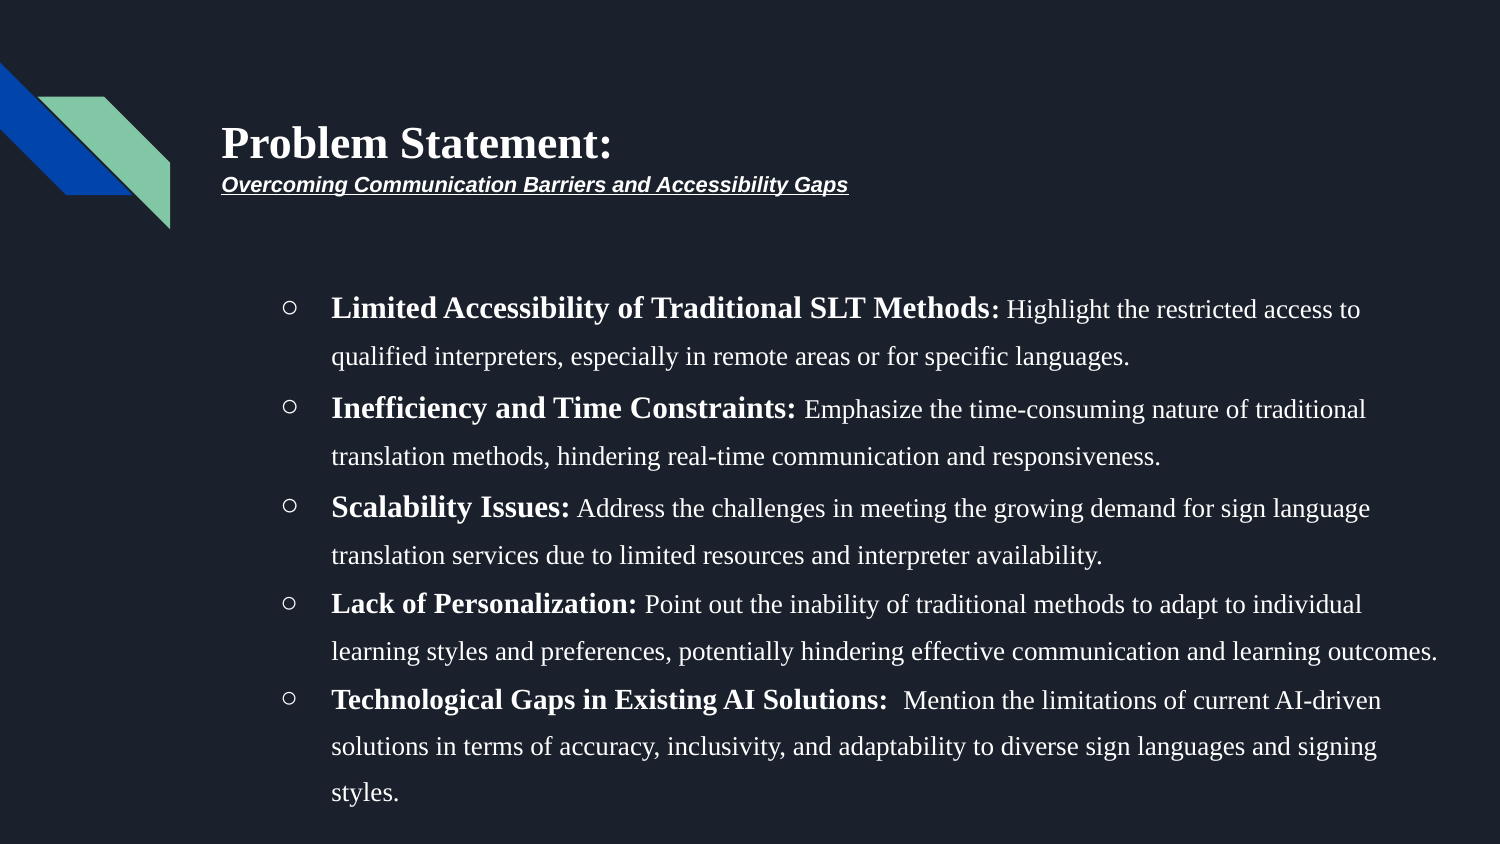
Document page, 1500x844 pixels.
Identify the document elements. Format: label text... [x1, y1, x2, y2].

list Limited Accessibility of Traditional SLT Methods: Highlight the restricted access to qualified interpreters, especially in remote areas or for specific languages. Inefficiency and Time Constraints: Emphasize the time-consuming nature of traditional translation methods, hindering real-time communication and responsiveness. Scalability Issues: Address the challenges in meeting the growing demand for sign language translation services due to limited resources and interpreter availability. Lack of Personalization: Point out the inability of traditional methods to adapt to individual learning styles and preferences, potentially hindering effective communication and learning outcomes. Technological Gaps in Existing AI Solutions: Mention the limitations of current AI-driven solutions in terms of accuracy, inclusivity, and adaptability to diverse sign languages and signing styles. [166, 256, 1465, 764]
title Problem Statement: Overcoming Communication Barriers and Accessibility Gaps [206, 89, 1362, 239]
